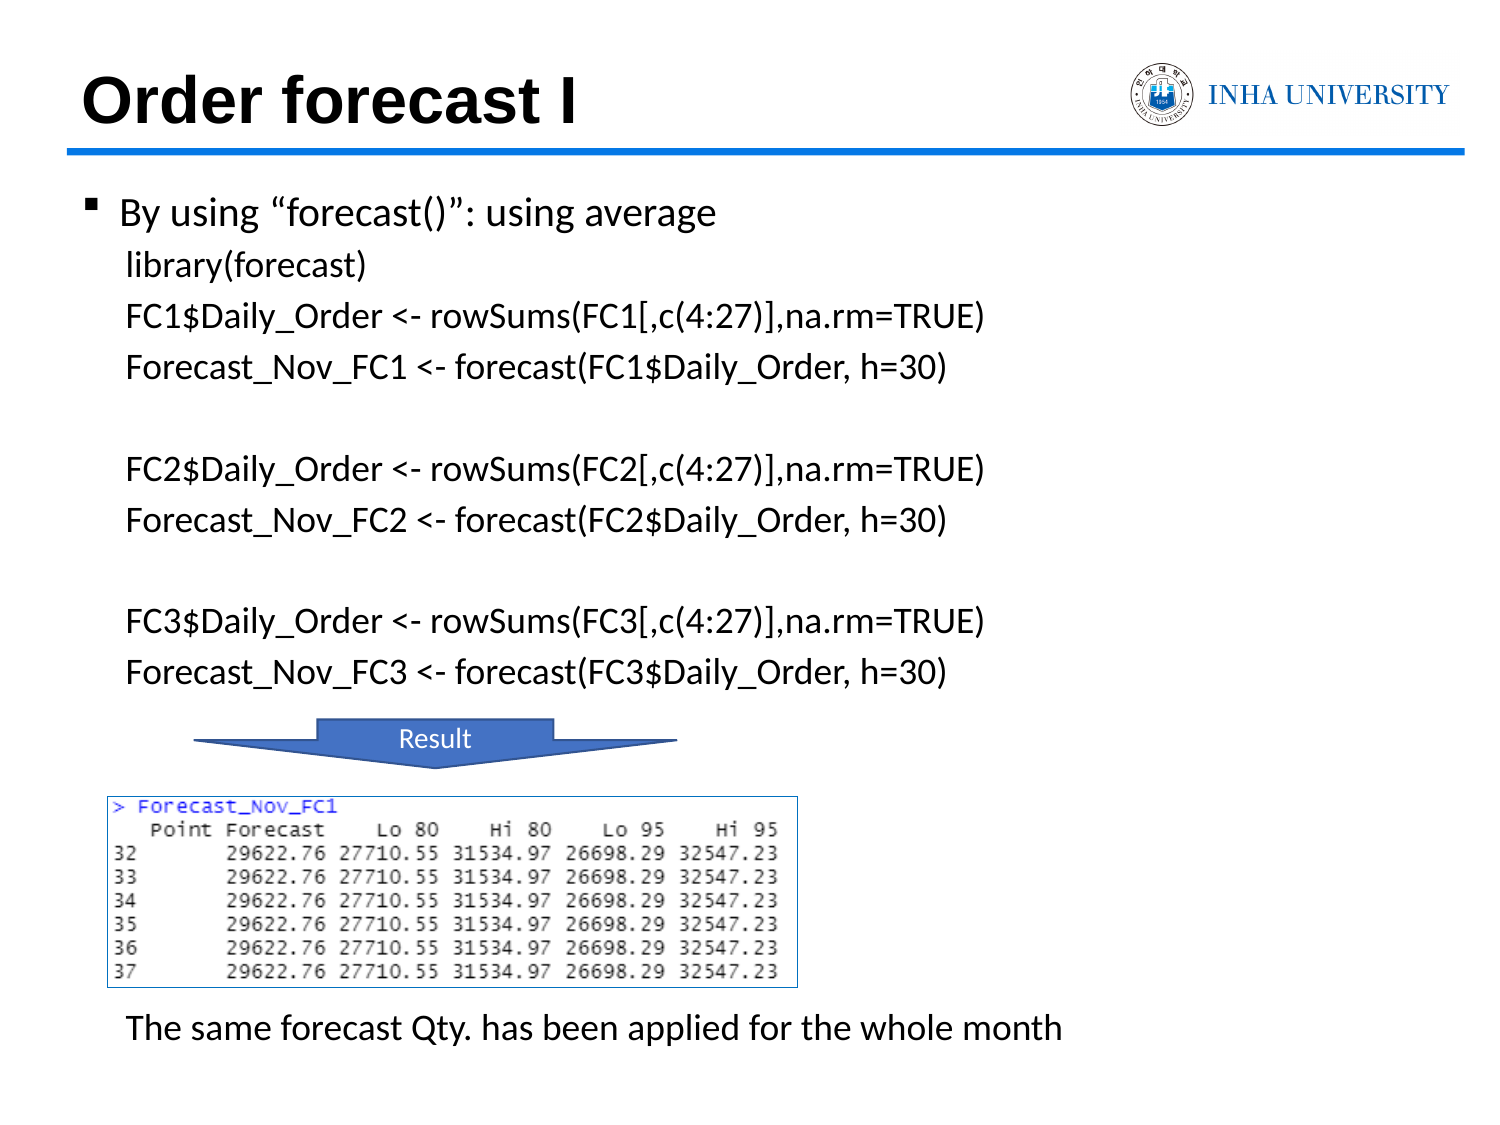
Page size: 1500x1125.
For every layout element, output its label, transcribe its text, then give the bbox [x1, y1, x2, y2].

title Order forecast I [66, 51, 1361, 152]
text_box Result [193, 718, 678, 770]
picture [1119, 50, 1460, 136]
picture [107, 796, 798, 988]
list By using “forecast()”: using average library(forecast) FC1$Daily_Order <- rowSums(FC1[,c(4:27)],na.rm=TRUE) Forecast_Nov_FC1 <- forecast(FC1$Daily_Order, h=30) FC2$Daily_Order <- rowSums(FC2[,c(4:27)],na.rm=TRUE) Forecast_Nov_FC2 <- forecast(FC2$Daily_Order, h=30) FC3$Daily_Order <- rowSums(FC3[,c(4:27)],na.rm=TRUE) Forecast_Nov_FC3 <- forecast(FC3$Daily_Order, h=30) The same forecast Qty. has been applied for the whole month [66, 182, 1465, 1102]
